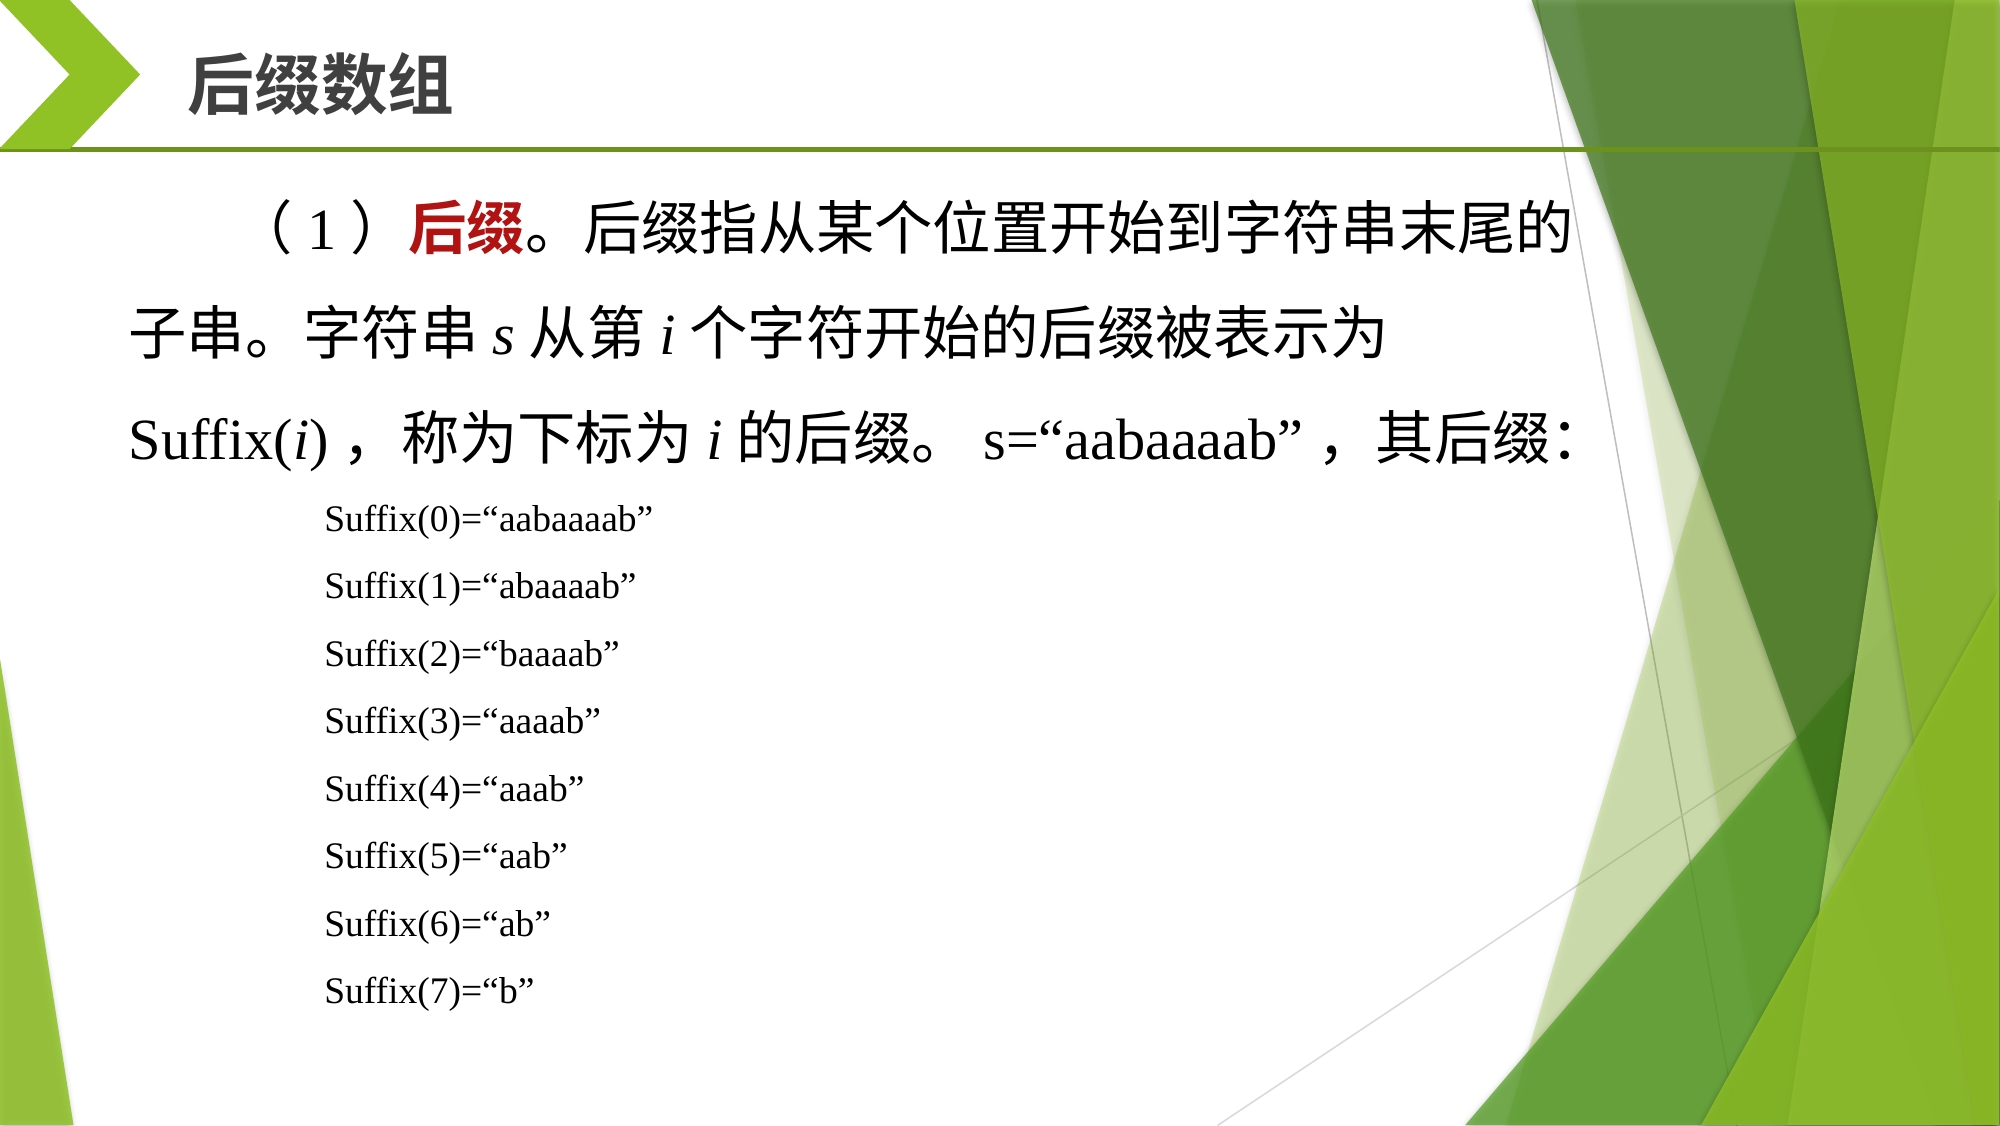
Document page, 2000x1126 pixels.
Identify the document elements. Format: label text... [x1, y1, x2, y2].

text_box [0, 0, 142, 148]
text_box （1）后缀。后缀指从某个位置开始到字符串末尾的子串。字符串s从第i个字符开始的后缀被表示为Suffix(i)，称为下标为i的后缀。s=“aabaaaab”，其后缀： Suffix(0)=“aabaaaab” Suffix(1)=“abaaaab” Suffix(2)=“baaaab” Suffix(3)=“aaaab” Suffix(4)=“aaab” Suffix(5)=“aab” Suffix(6)=“ab” Suffix(7)=“b” [113, 161, 1615, 1019]
text_box 后缀数组 [173, 35, 823, 131]
